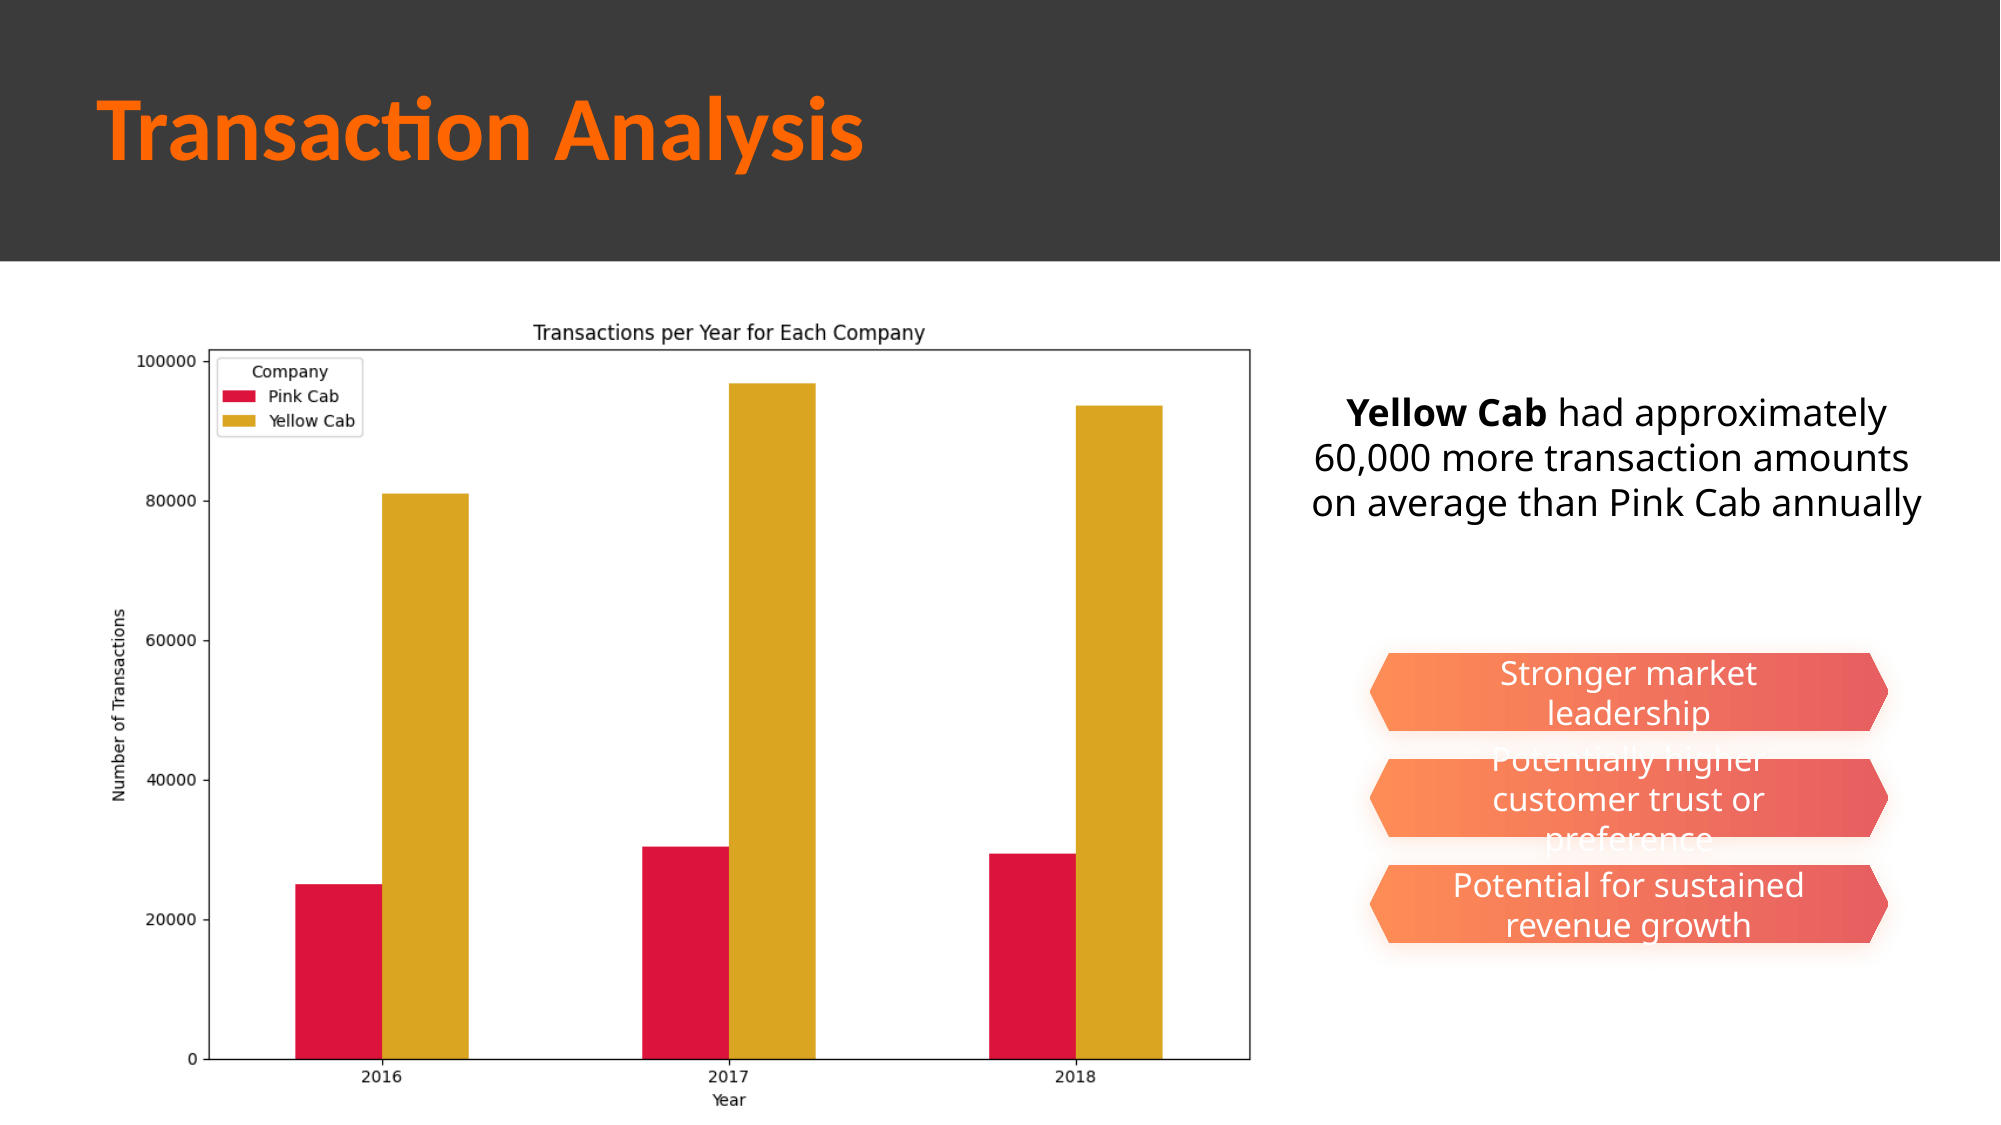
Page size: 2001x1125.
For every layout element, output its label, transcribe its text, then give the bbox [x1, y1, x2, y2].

title Transaction Analysis [81, 51, 1089, 210]
text_box [0, 0, 2000, 262]
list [94, 306, 1267, 1125]
text_box Potential for sustained revenue growth [1369, 864, 1889, 943]
text_box Potentially higher customer trust or preference [1369, 758, 1889, 837]
text_box Stronger market leadership [1369, 652, 1889, 731]
text_box Yellow Cab had approximately 60,000 more transaction amounts on average than Pink Cab annually [1267, 381, 1976, 532]
